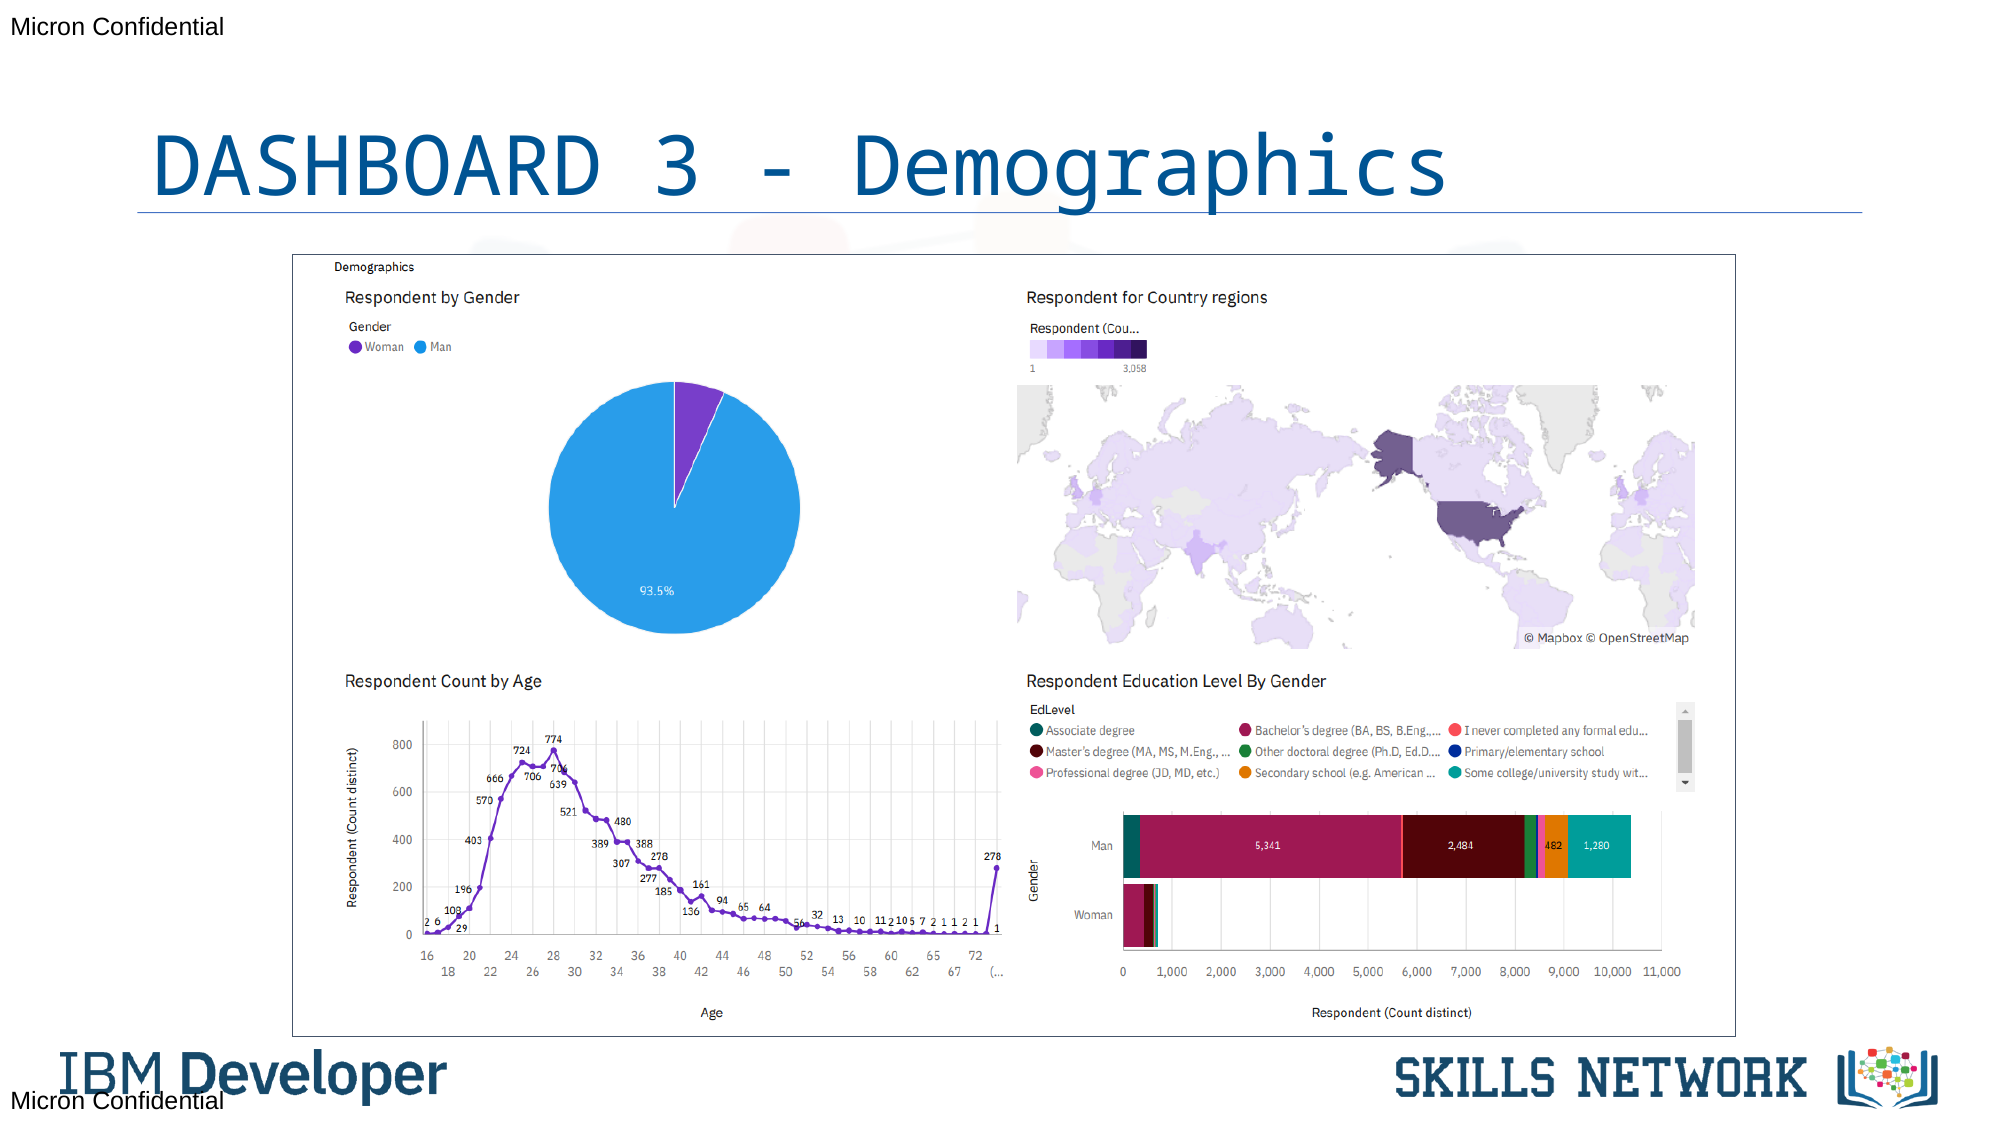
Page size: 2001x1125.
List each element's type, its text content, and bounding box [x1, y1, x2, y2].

picture [153, 1097, 160, 1108]
picture [1390, 1045, 1945, 1111]
picture [55, 1045, 459, 1108]
picture [75, 1097, 81, 1108]
picture [113, 1097, 121, 1108]
picture [207, 1102, 214, 1108]
picture [128, 1097, 134, 1108]
picture [60, 1097, 68, 1108]
title DASHBOARD 3 - Demographics [137, 59, 1863, 278]
picture [182, 1097, 188, 1108]
picture [292, 254, 1736, 1037]
